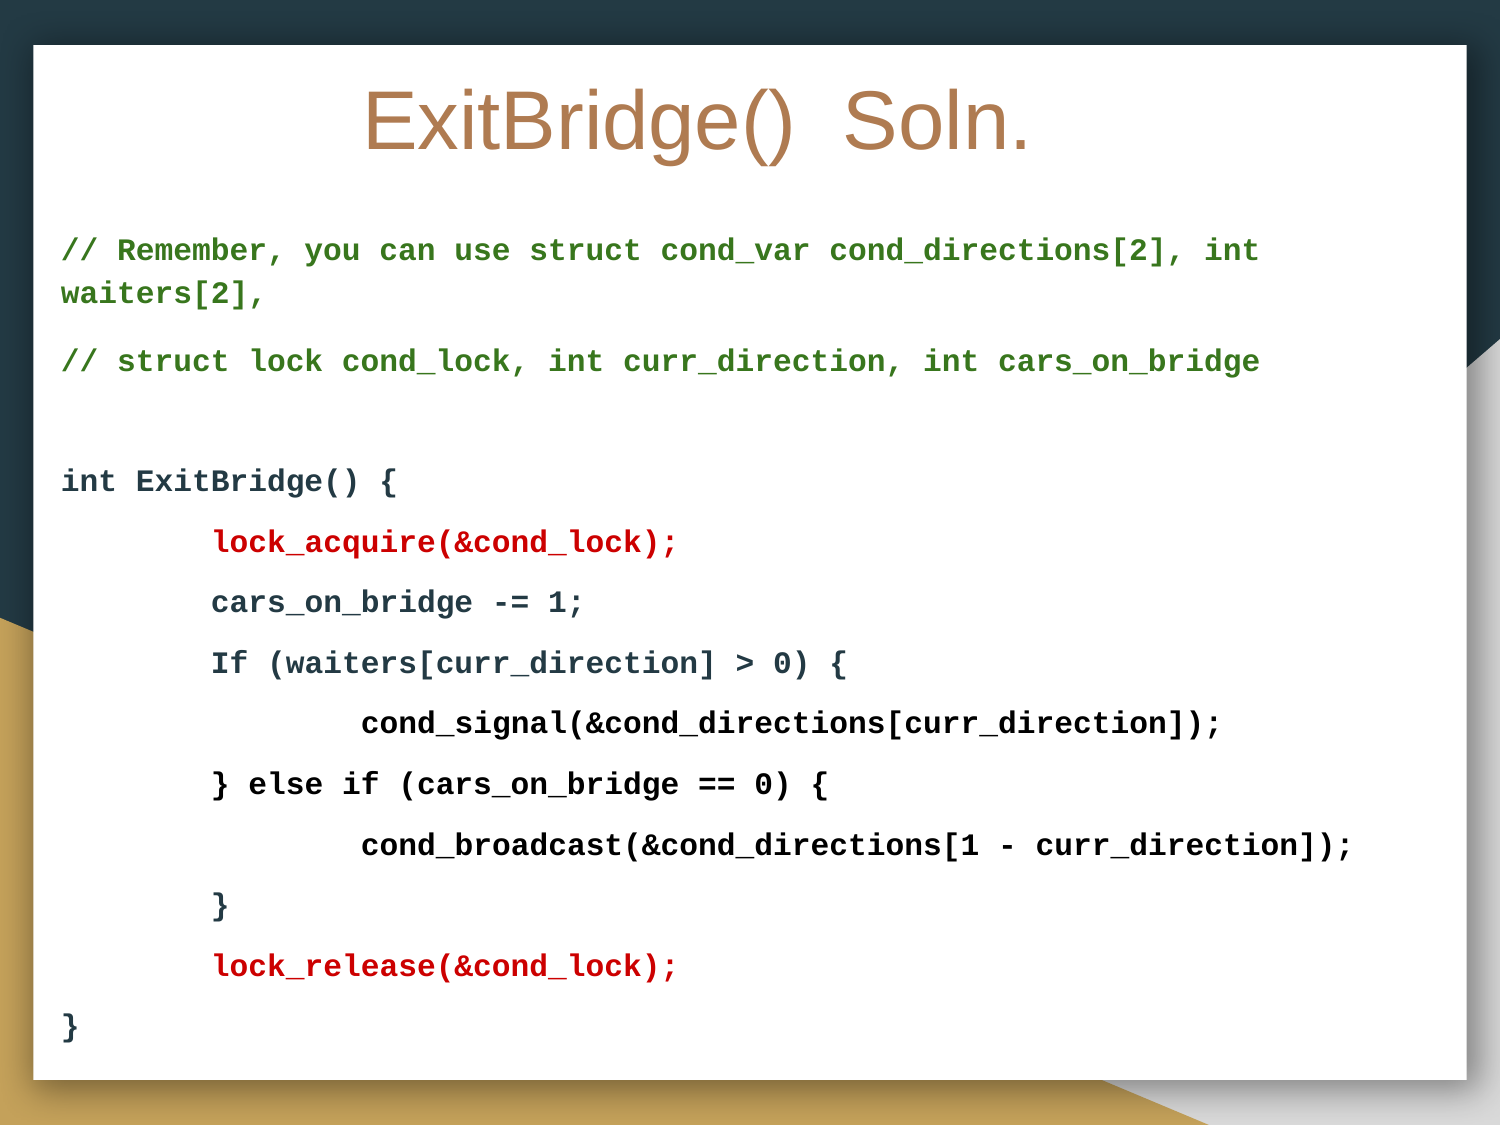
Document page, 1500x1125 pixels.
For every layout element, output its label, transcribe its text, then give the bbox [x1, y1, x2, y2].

title ExitBridge() Soln. [347, 51, 1153, 190]
list // Remember, you can use struct cond_var cond_directions[2], int waiters[2], // struct lock cond_lock, int curr_direction, int cars_on_bridge int ExitBridge() { lock_acquire(&cond_lock); cars_on_bridge -= 1; If (waiters[curr_direction] > 0) { cond_signal(&cond_directions[curr_direction]); } else if (cars_on_bridge == 0) { cond_broadcast(&cond_directions[1 - curr_direction]); } lock_release(&cond_lock); } [45, 208, 1429, 1076]
